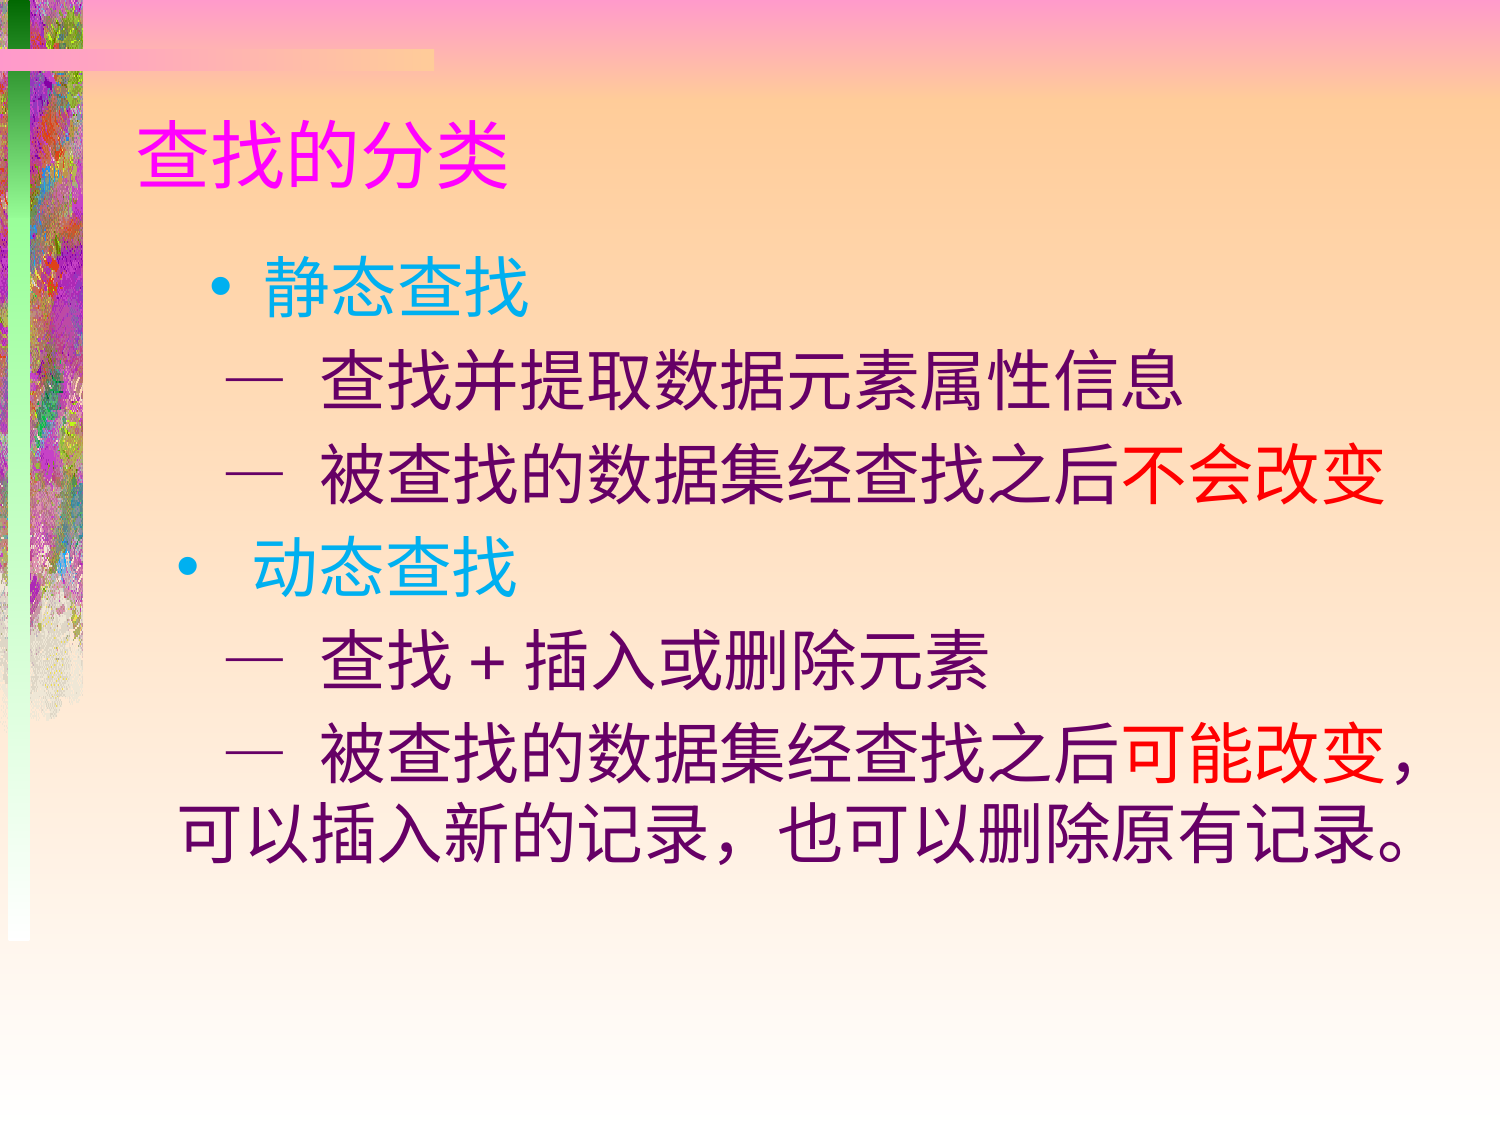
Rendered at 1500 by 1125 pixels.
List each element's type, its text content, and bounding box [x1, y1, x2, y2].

list 静态查找 — 查找并提取数据元素属性信息 — 被查找的数据集经查找之后不会改变 动态查找 — 查找+插入或删除元素 — 被查找的数据集经查找之后可能改变，可以插入新的记录，也可以删除原有记录。 [105, 238, 1436, 937]
picture [29, 71, 83, 821]
picture [0, 0, 9, 50]
picture [29, 0, 83, 50]
title 查找的分类 [120, 85, 1396, 222]
picture [0, 71, 9, 821]
